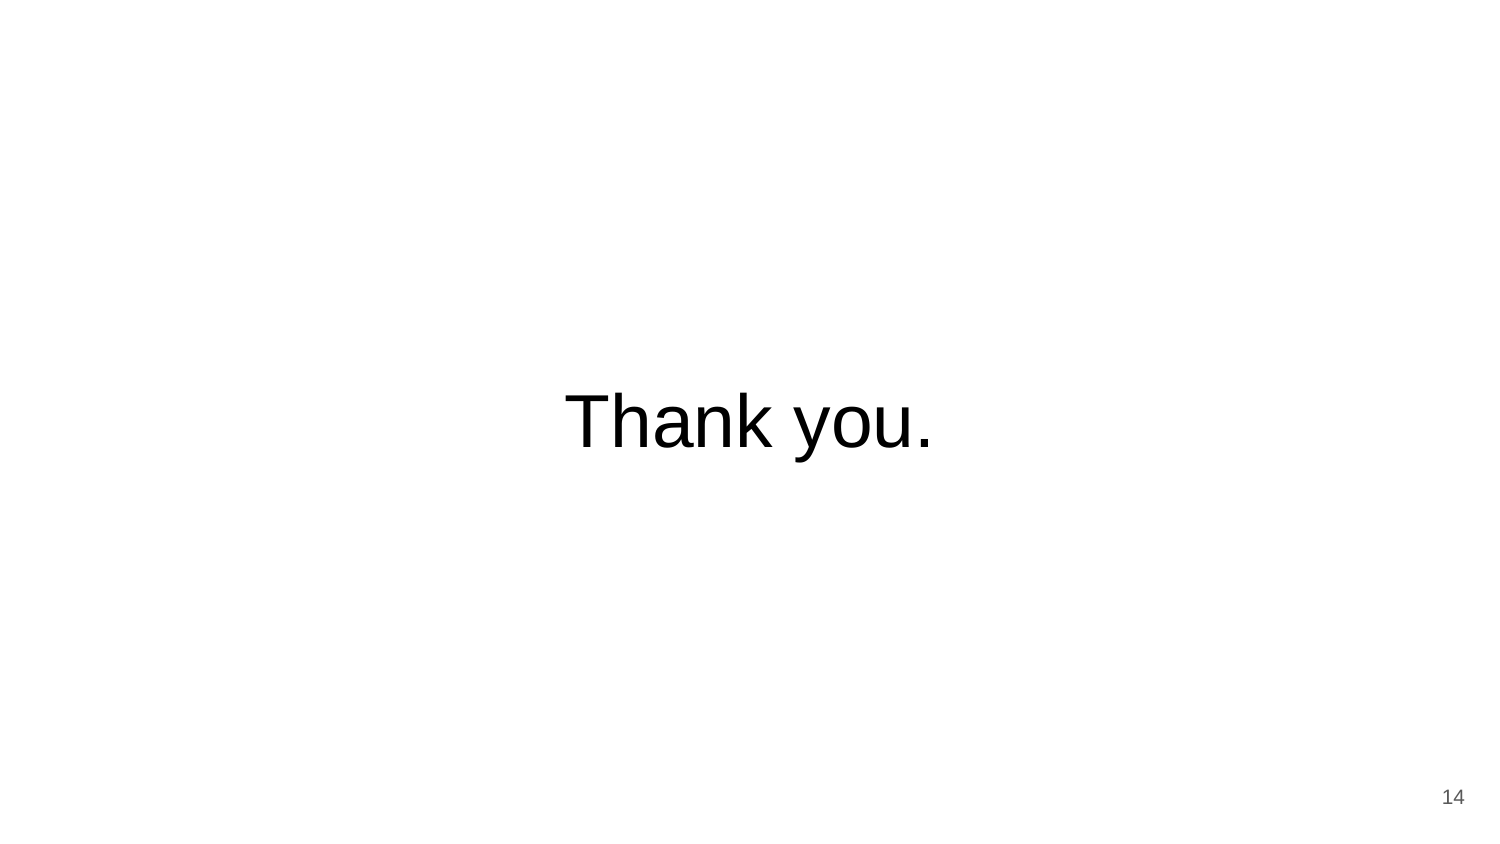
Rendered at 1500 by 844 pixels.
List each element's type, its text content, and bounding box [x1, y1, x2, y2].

title Thank you. [51, 352, 1449, 491]
slide_number ‹#› [1389, 764, 1480, 830]
